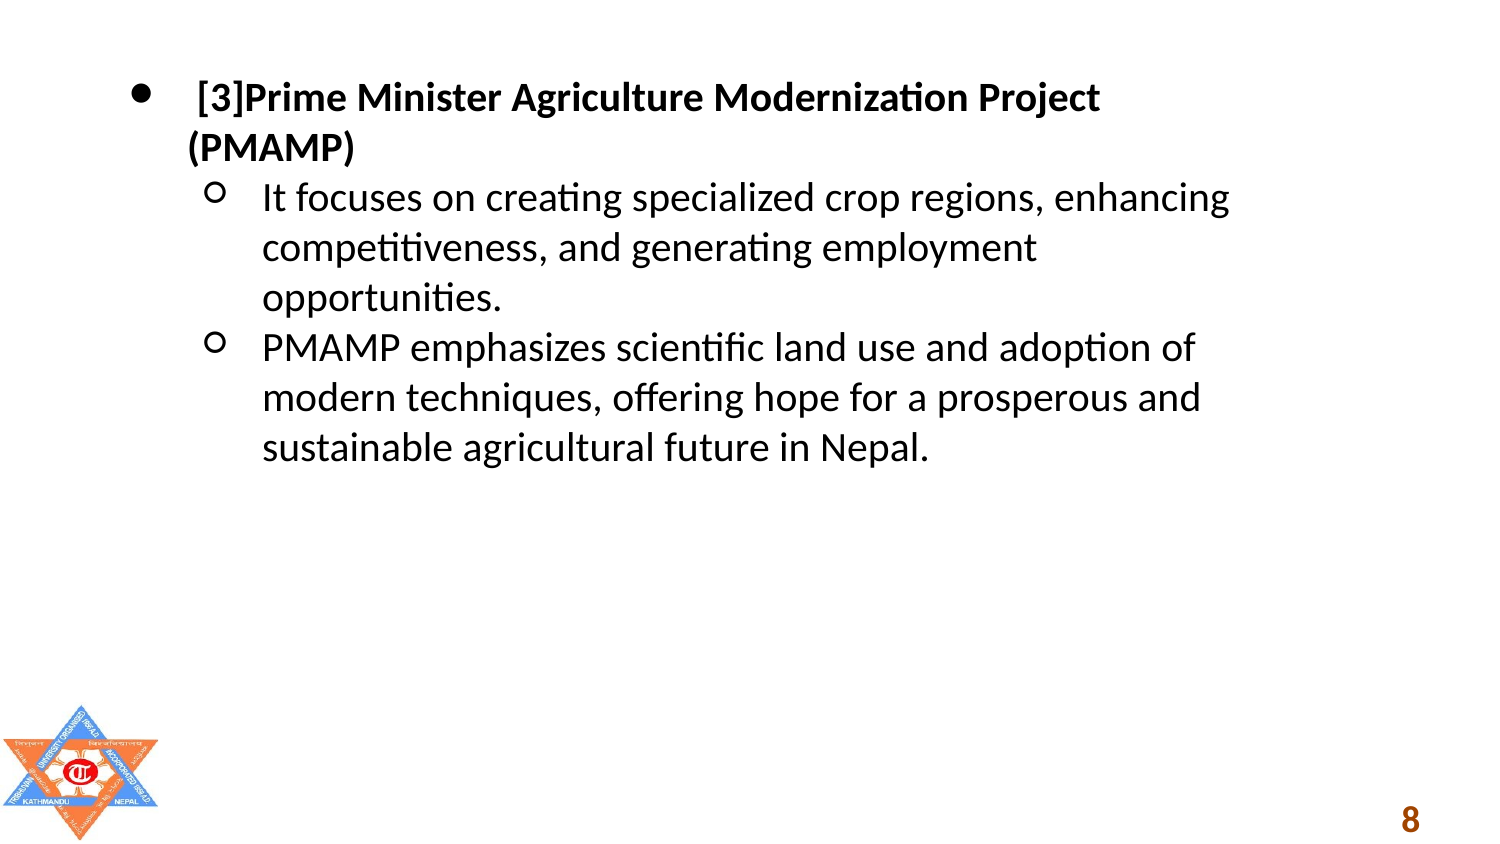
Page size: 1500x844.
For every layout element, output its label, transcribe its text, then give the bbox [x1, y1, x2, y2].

picture [0, 702, 159, 841]
text_box [3]Prime Minister Agriculture Modernization Project (PMAMP) It focuses on creating specialized crop regions, enhancing competitiveness, and generating employment opportunities. PMAMP emphasizes scientific land use and adoption of modern techniques, offering hope for a prosperous and sustainable agricultural future in Nepal. [97, 55, 1282, 587]
slide_number 8 [1395, 794, 1446, 844]
